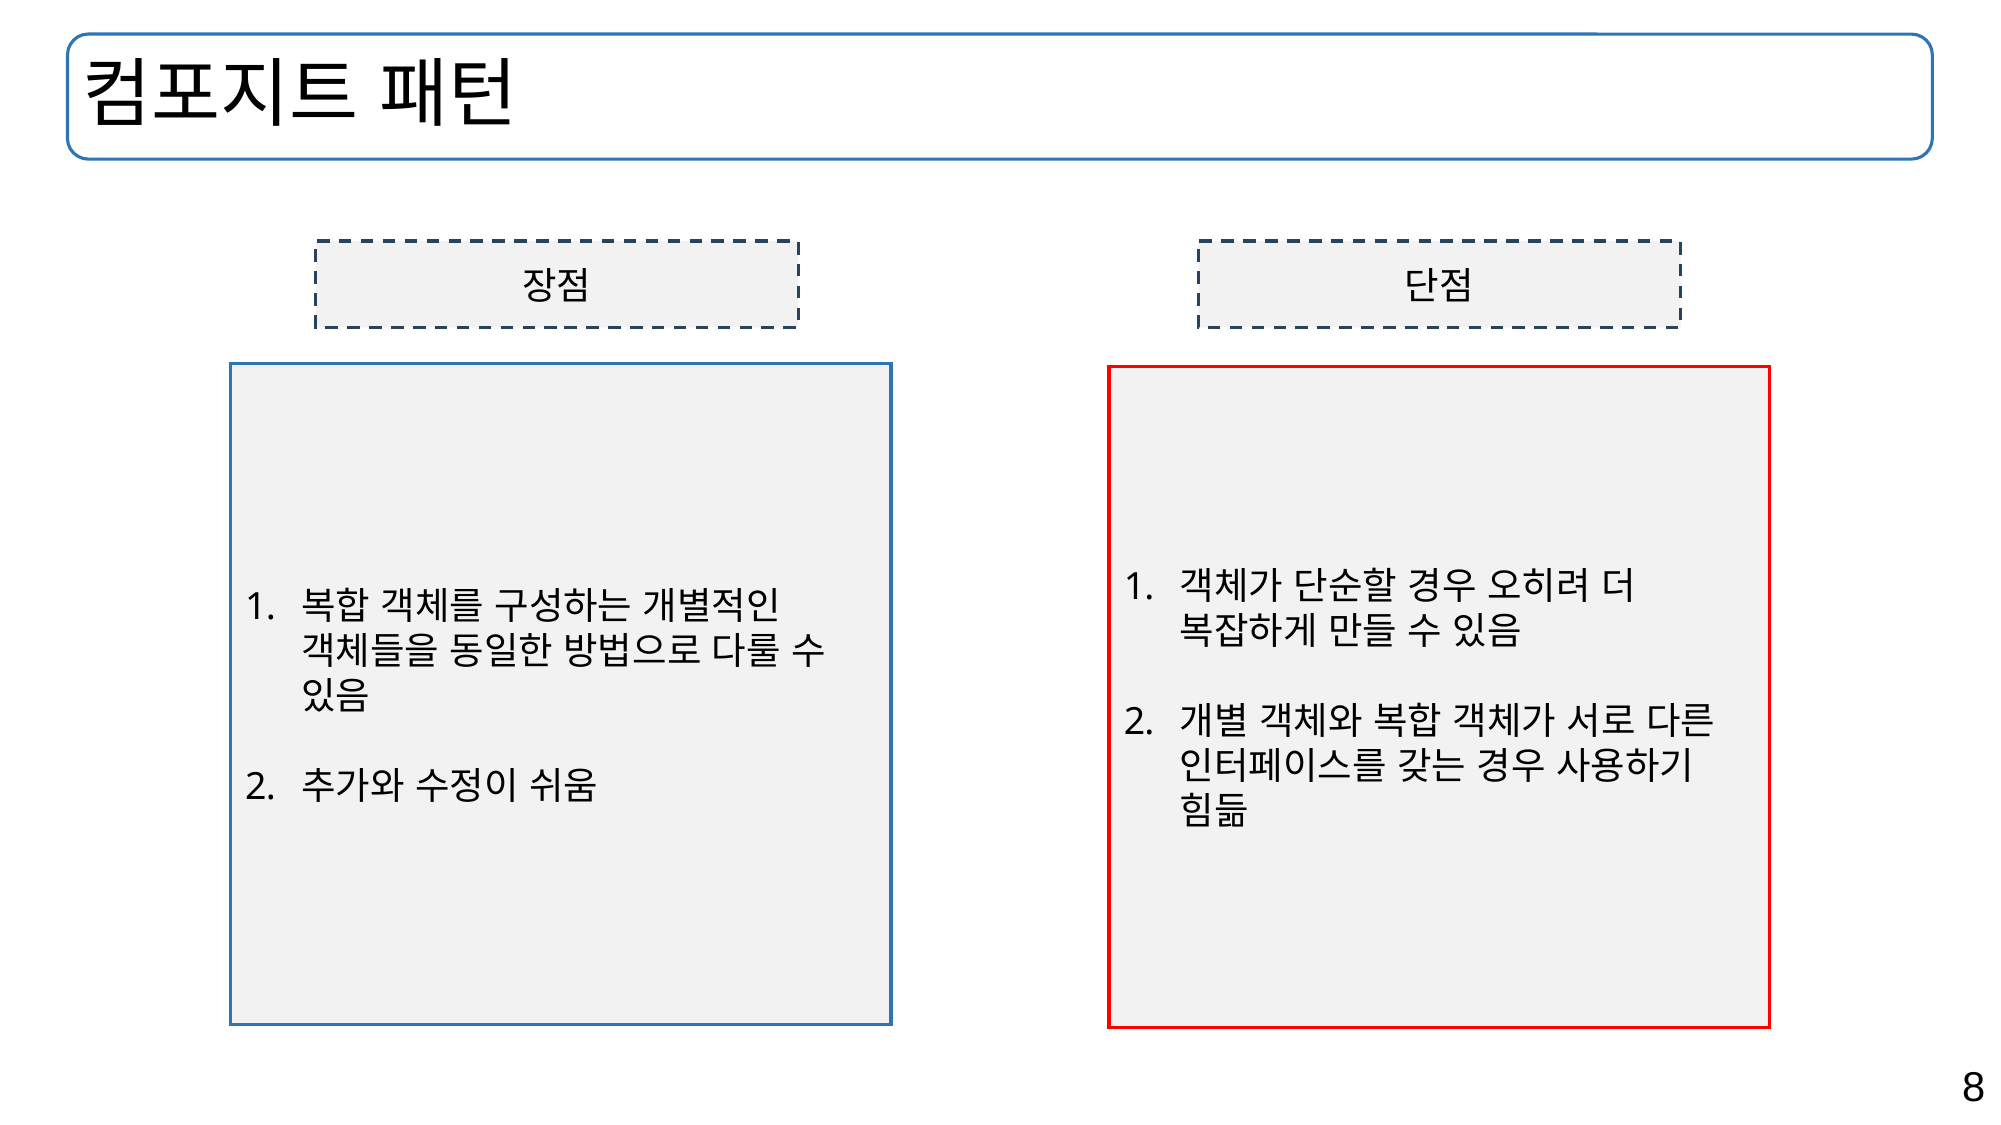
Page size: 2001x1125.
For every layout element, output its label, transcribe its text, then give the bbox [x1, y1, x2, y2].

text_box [230, 240, 1770, 1028]
title 컴포지트 패턴 [67, 34, 1933, 160]
